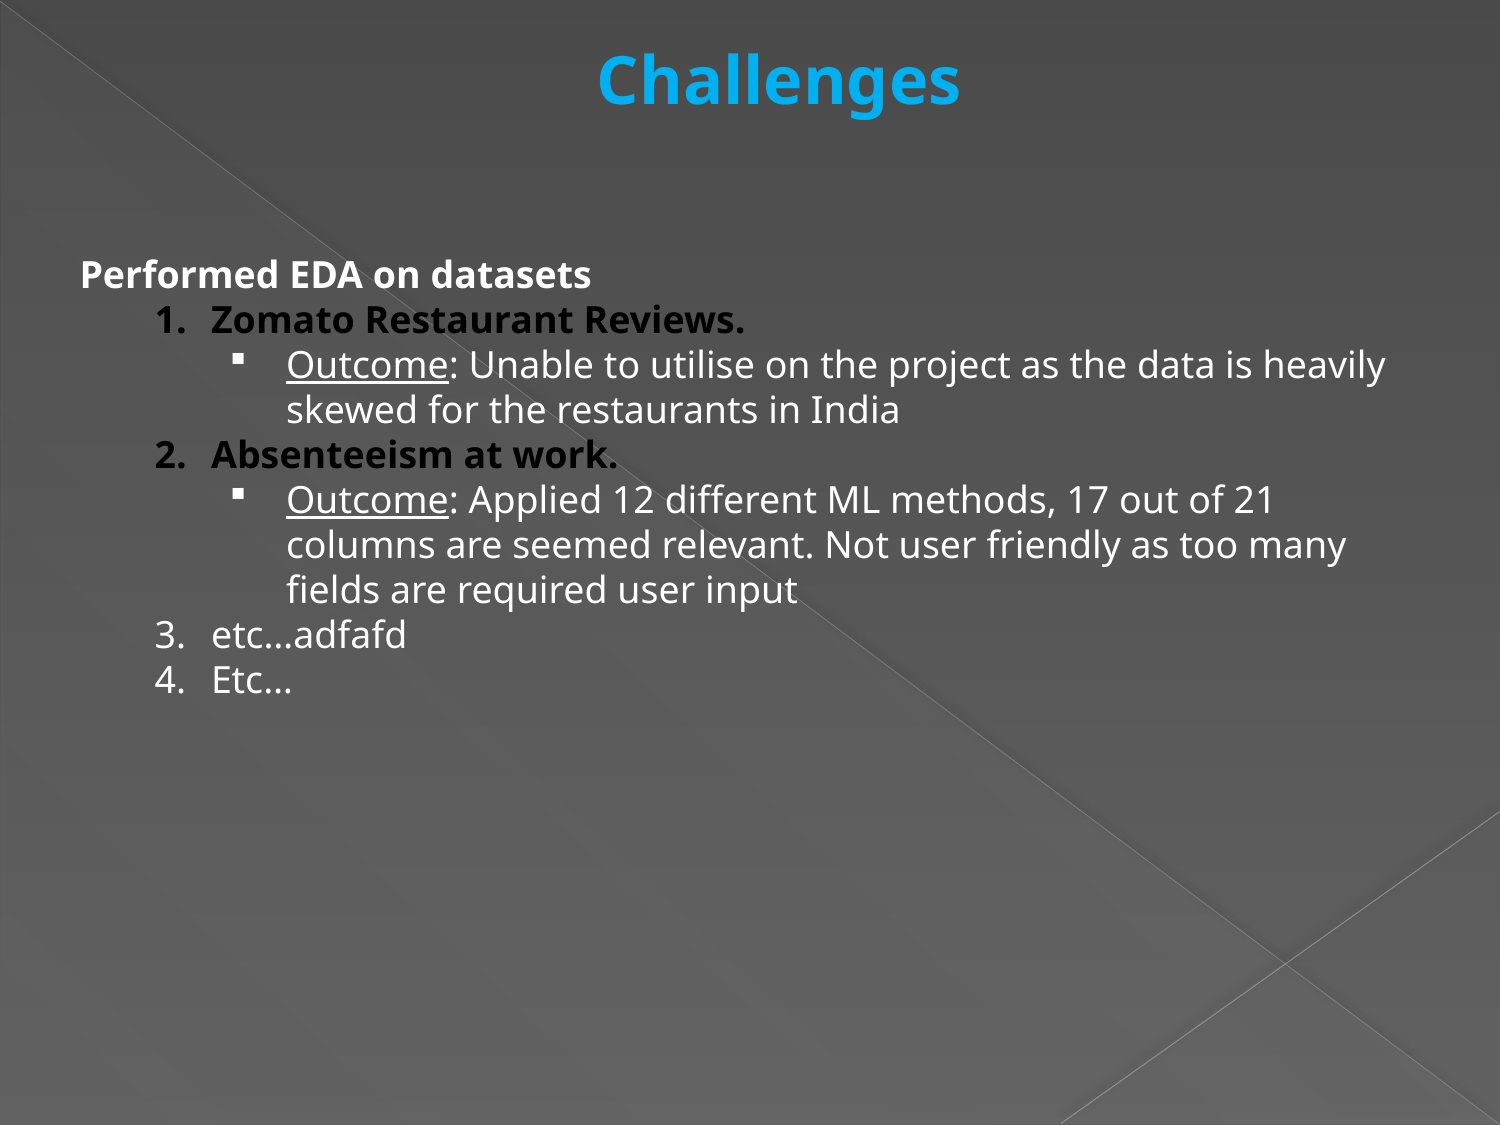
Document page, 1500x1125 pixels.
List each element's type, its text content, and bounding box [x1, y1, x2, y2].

text_box Challenges [194, 30, 1365, 126]
text_box Performed EDA on datasets Zomato Restaurant Reviews. Outcome: Unable to utilise on the project as the data is heavily skewed for the restaurants in India Absenteeism at work. Outcome: Applied 12 different ML methods, 17 out of 21 columns are seemed relevant. Not user friendly as too many fields are required user input etc…adfafd Etc… [64, 243, 1424, 709]
